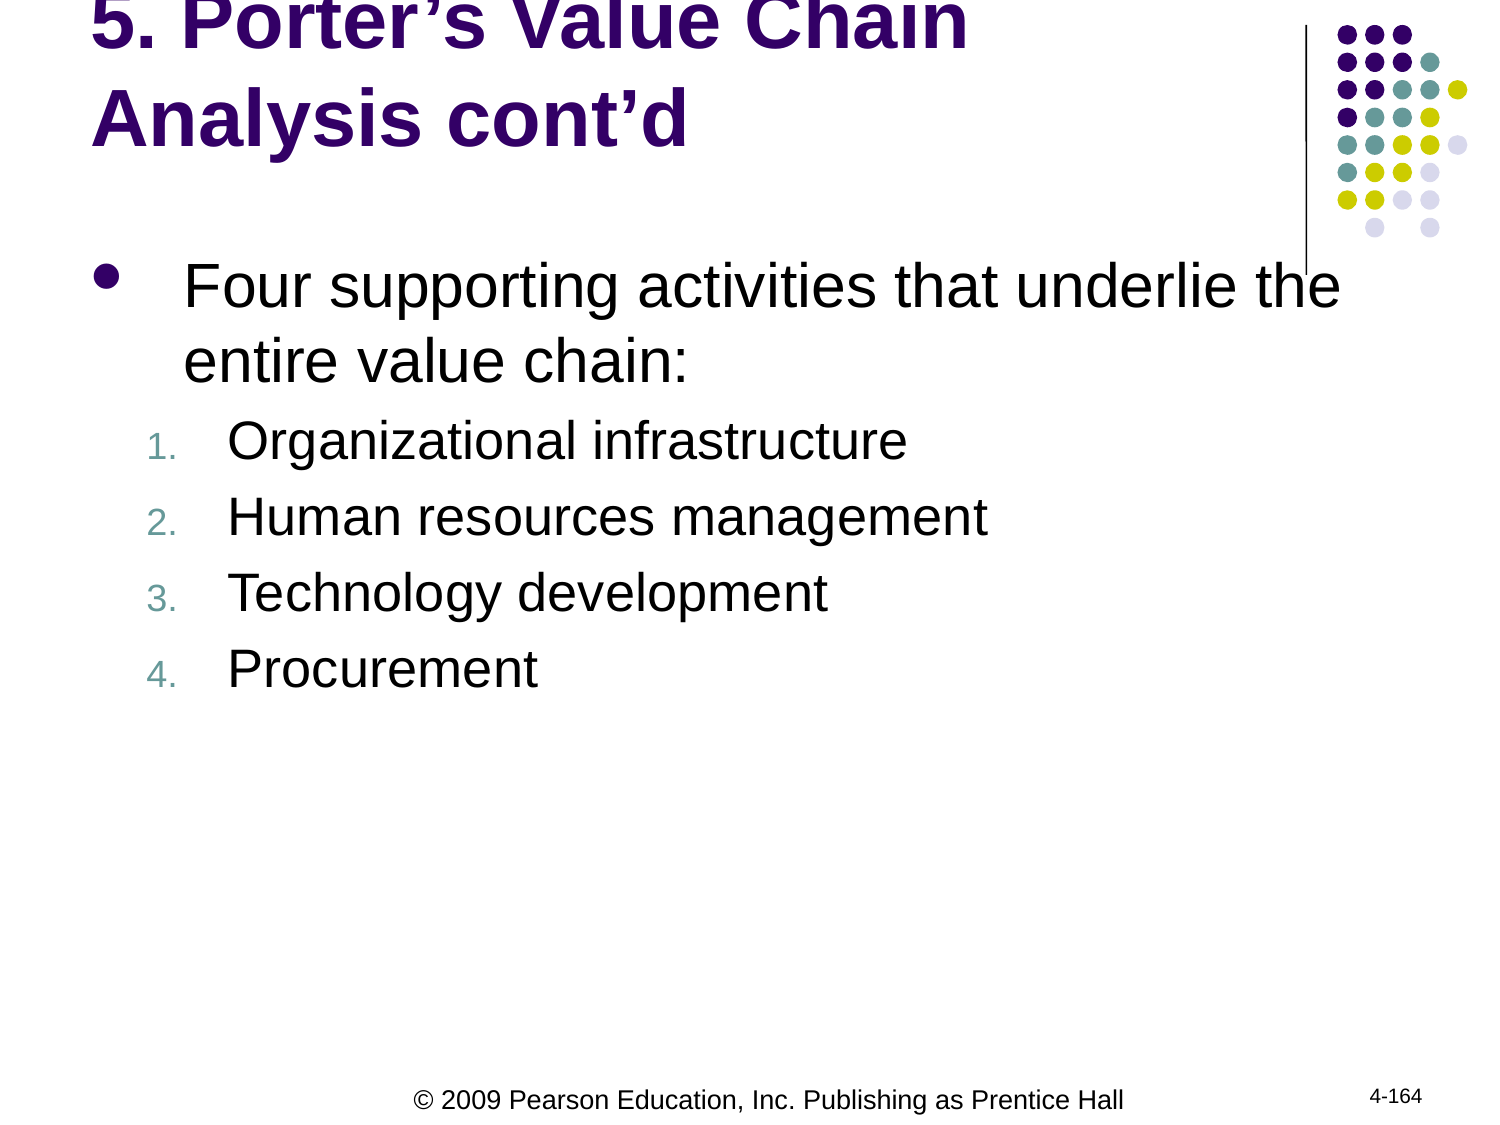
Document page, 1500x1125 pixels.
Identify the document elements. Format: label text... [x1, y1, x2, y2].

title 5. Porter’s Value Chain Analysis cont’d [74, 37, 1313, 171]
slide_number 4-164 [1337, 1074, 1438, 1125]
list Four supporting activities that underlie the entire value chain: Organizational infrastructure Human resources management Technology development Procurement [74, 237, 1426, 962]
